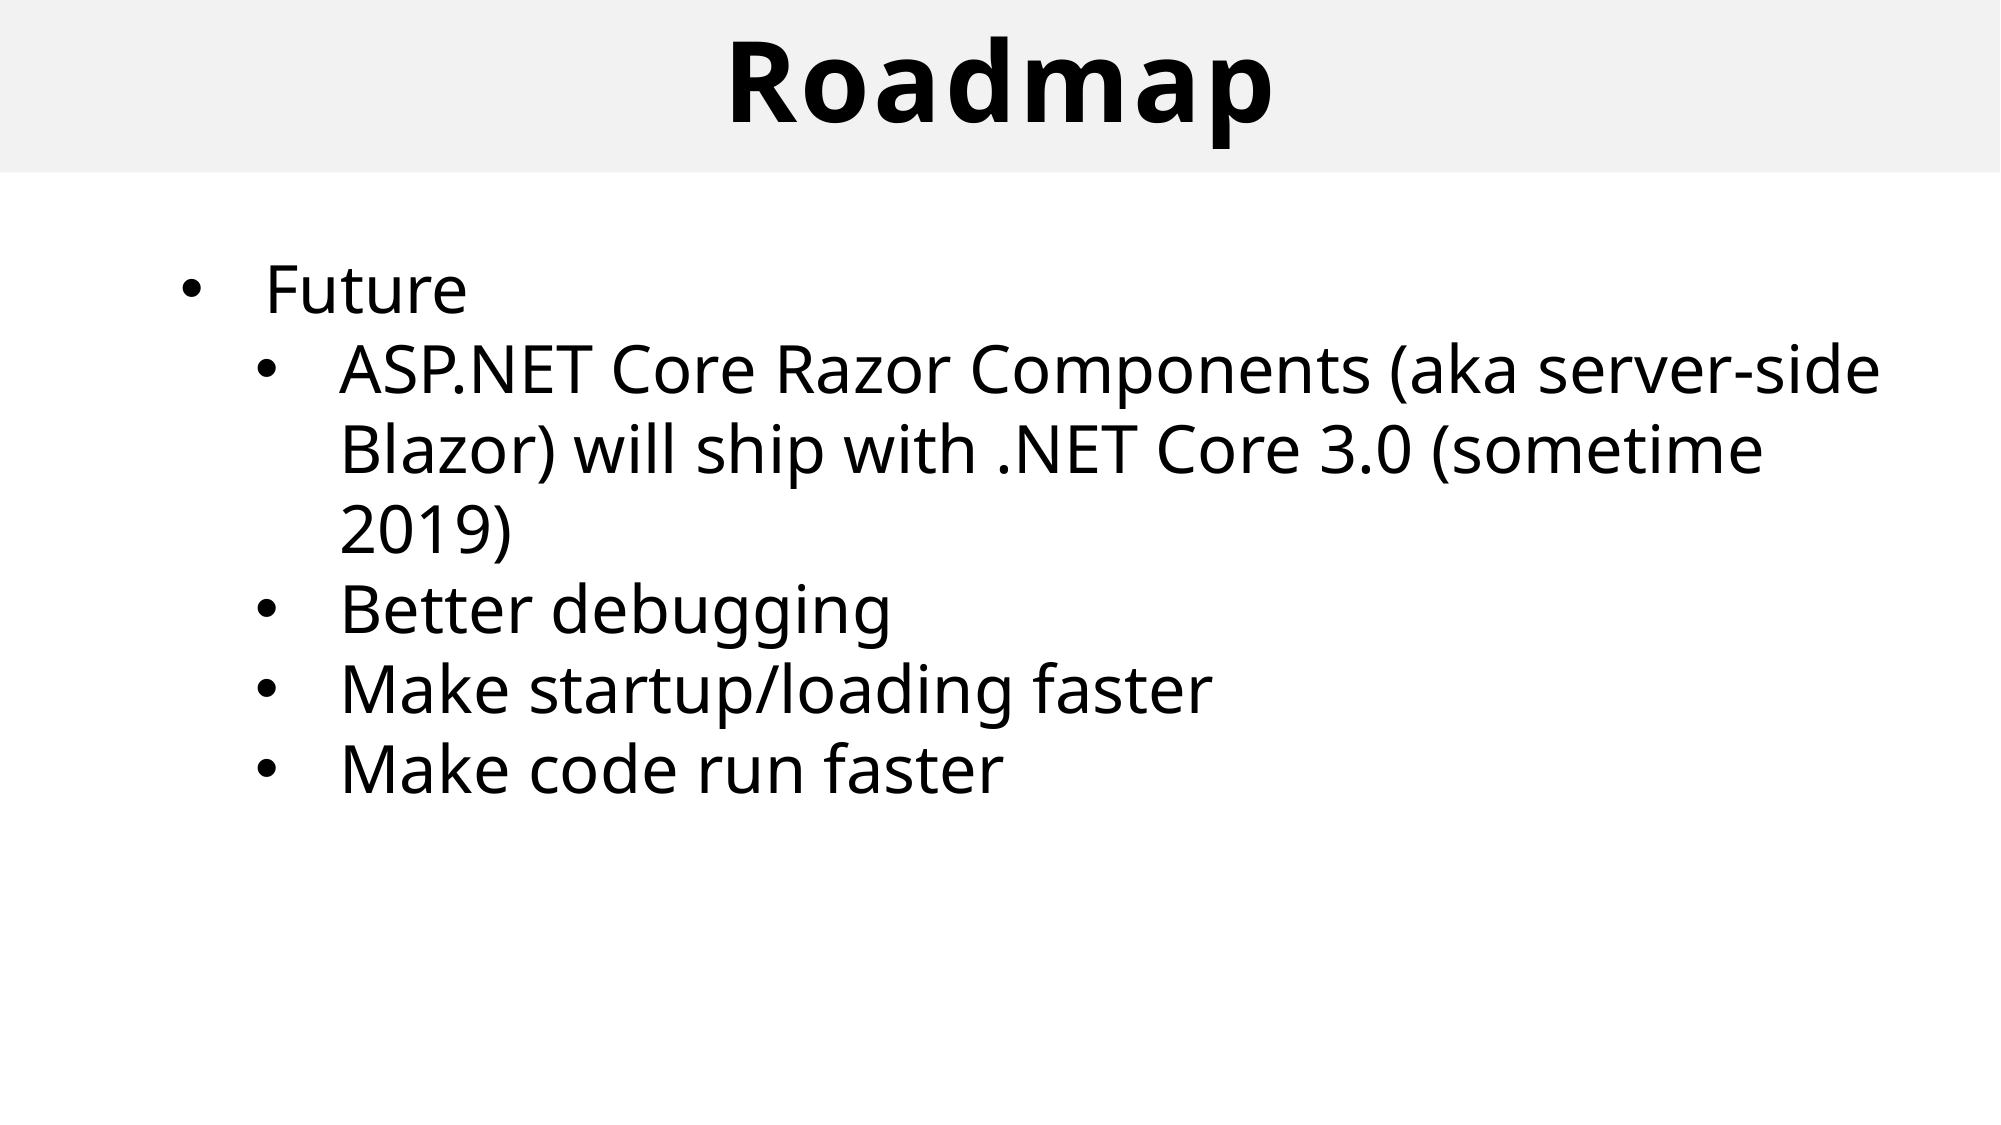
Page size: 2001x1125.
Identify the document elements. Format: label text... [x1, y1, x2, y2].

title Roadmap [0, 0, 2000, 172]
text_box Future ASP.NET Core Razor Components (aka server-side Blazor) will ship with .NET Core 3.0 (sometime 2019) Better debugging Make startup/loading faster Make code run faster [0, 172, 2000, 882]
